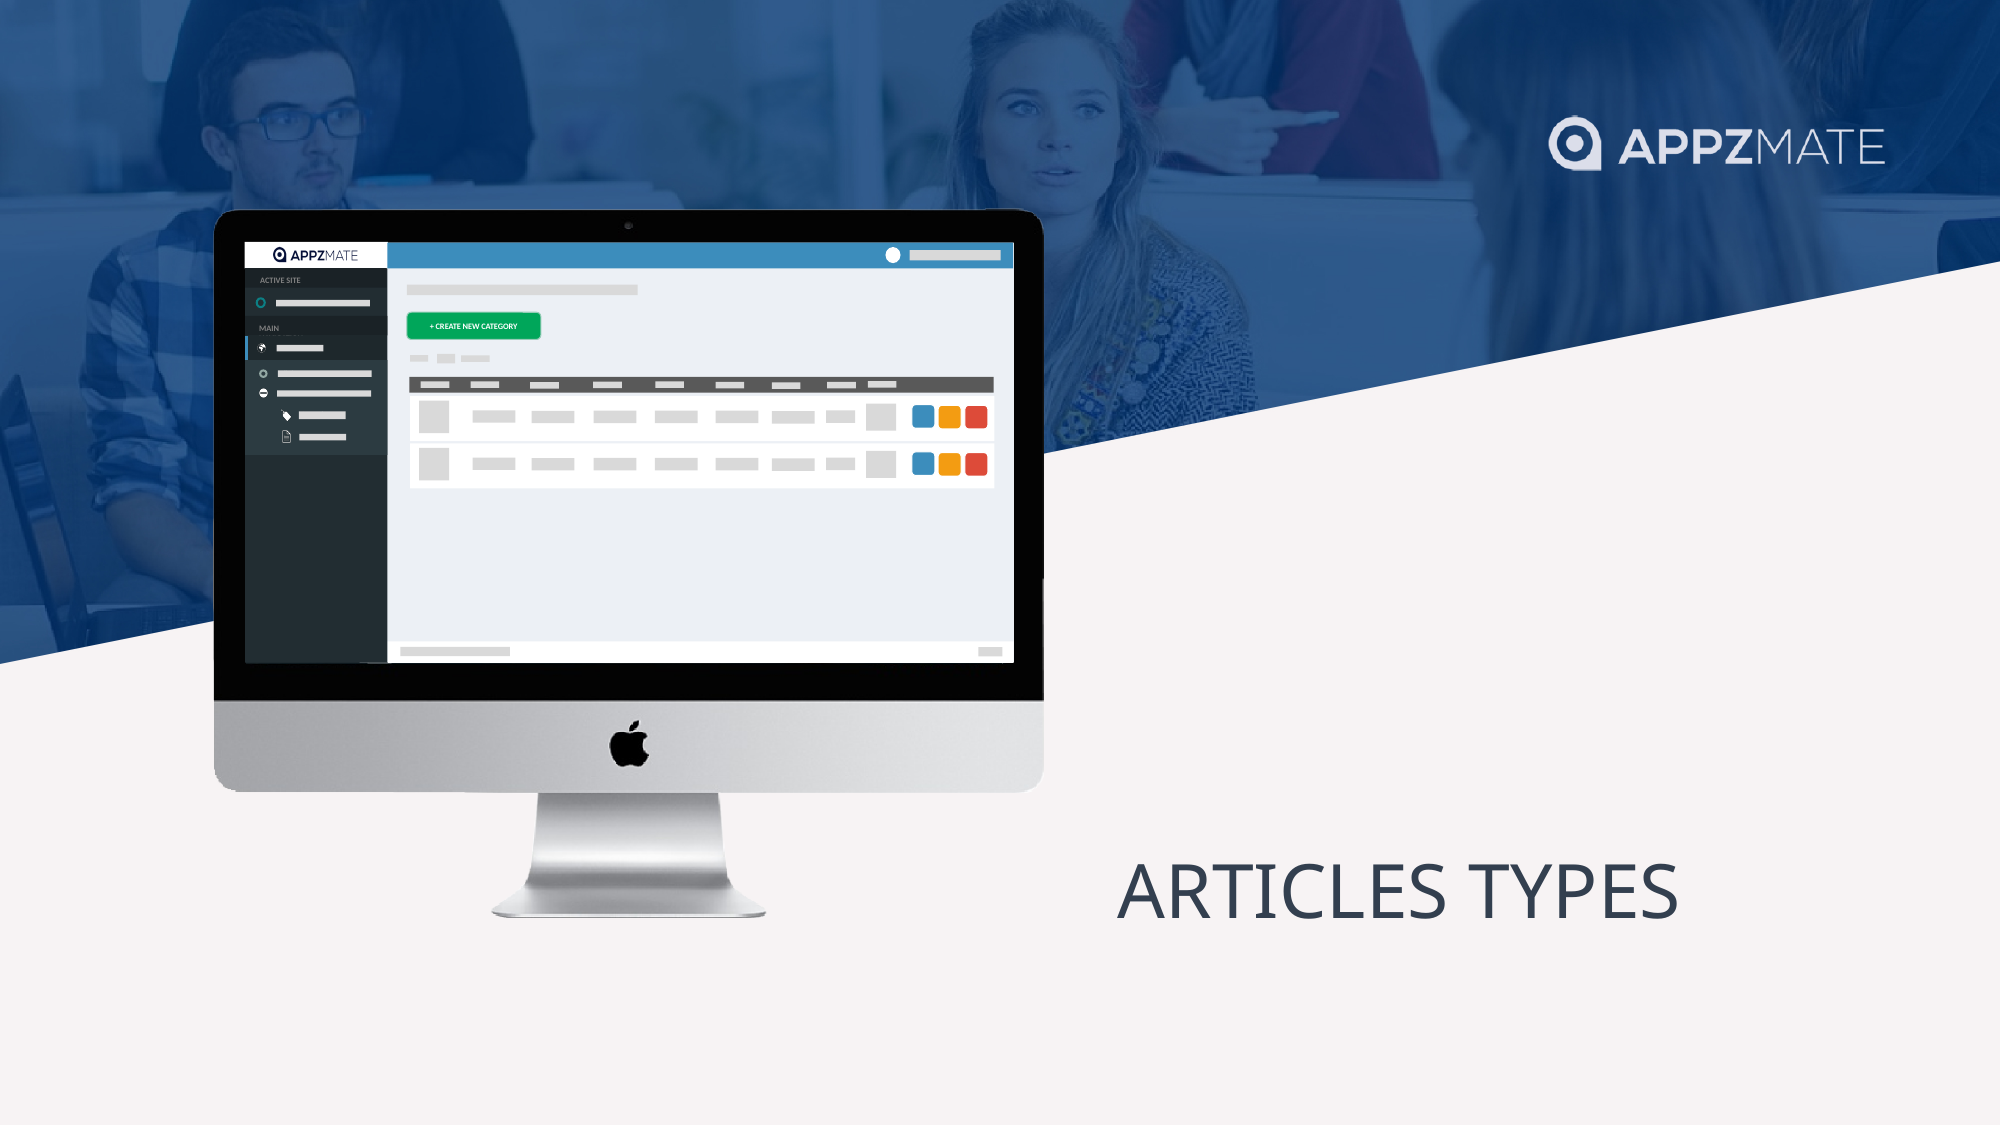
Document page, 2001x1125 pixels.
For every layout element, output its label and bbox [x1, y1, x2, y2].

text_box [244, 241, 1014, 663]
picture [0, 0, 2000, 1125]
